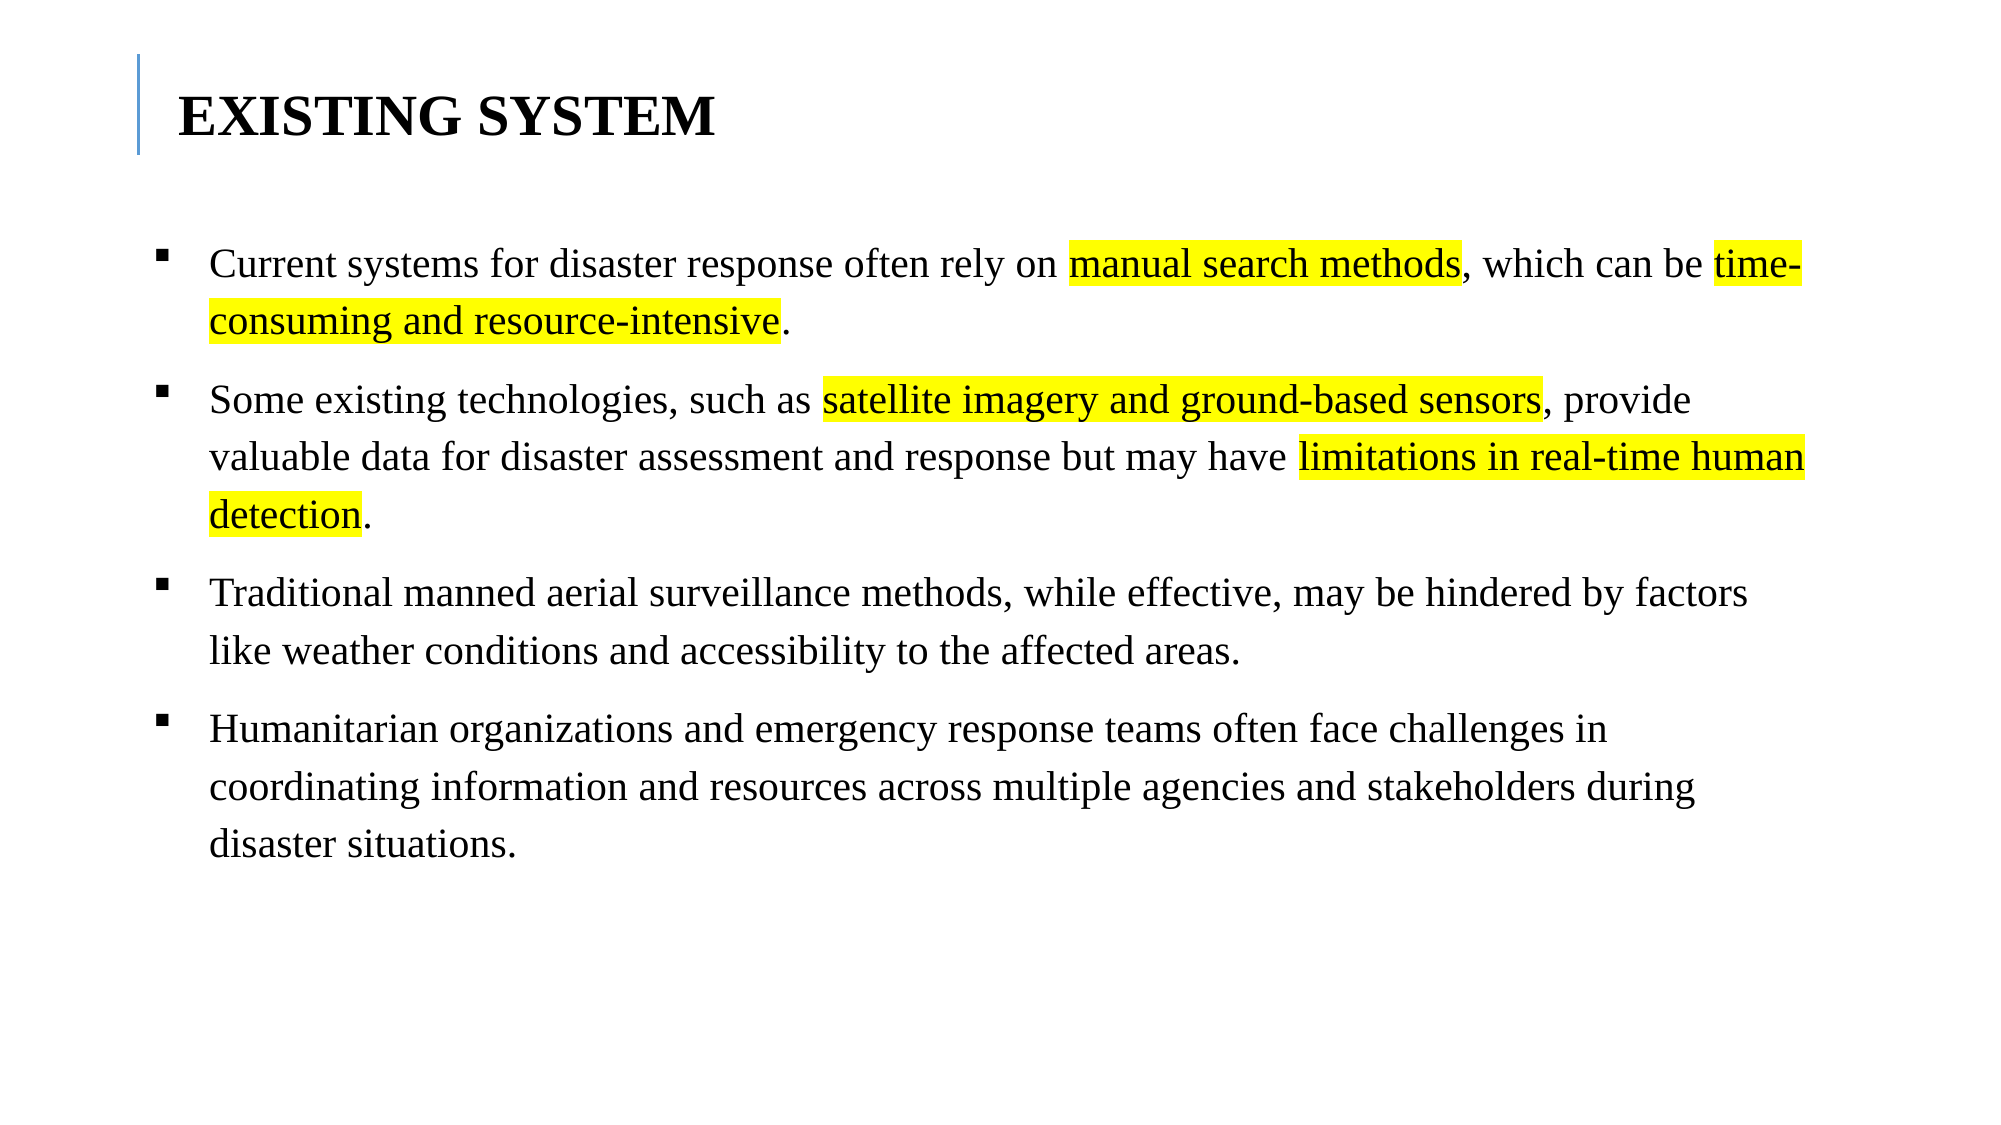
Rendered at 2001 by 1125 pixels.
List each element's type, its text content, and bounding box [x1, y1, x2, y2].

text_box Current systems for disaster response often rely on manual search methods, which can be time-consuming and resource-intensive. Some existing technologies, such as satellite imagery and ground-based sensors, provide valuable data for disaster assessment and response but may have limitations in real-time human detection. Traditional manned aerial surveillance methods, while effective, may be hindered by factors like weather conditions and accessibility to the affected areas. Humanitarian organizations and emergency response teams often face challenges in coordinating information and resources across multiple agencies and stakeholders during disaster situations. [138, 220, 1832, 874]
text_box EXISTING SYSTEM [163, 69, 770, 155]
